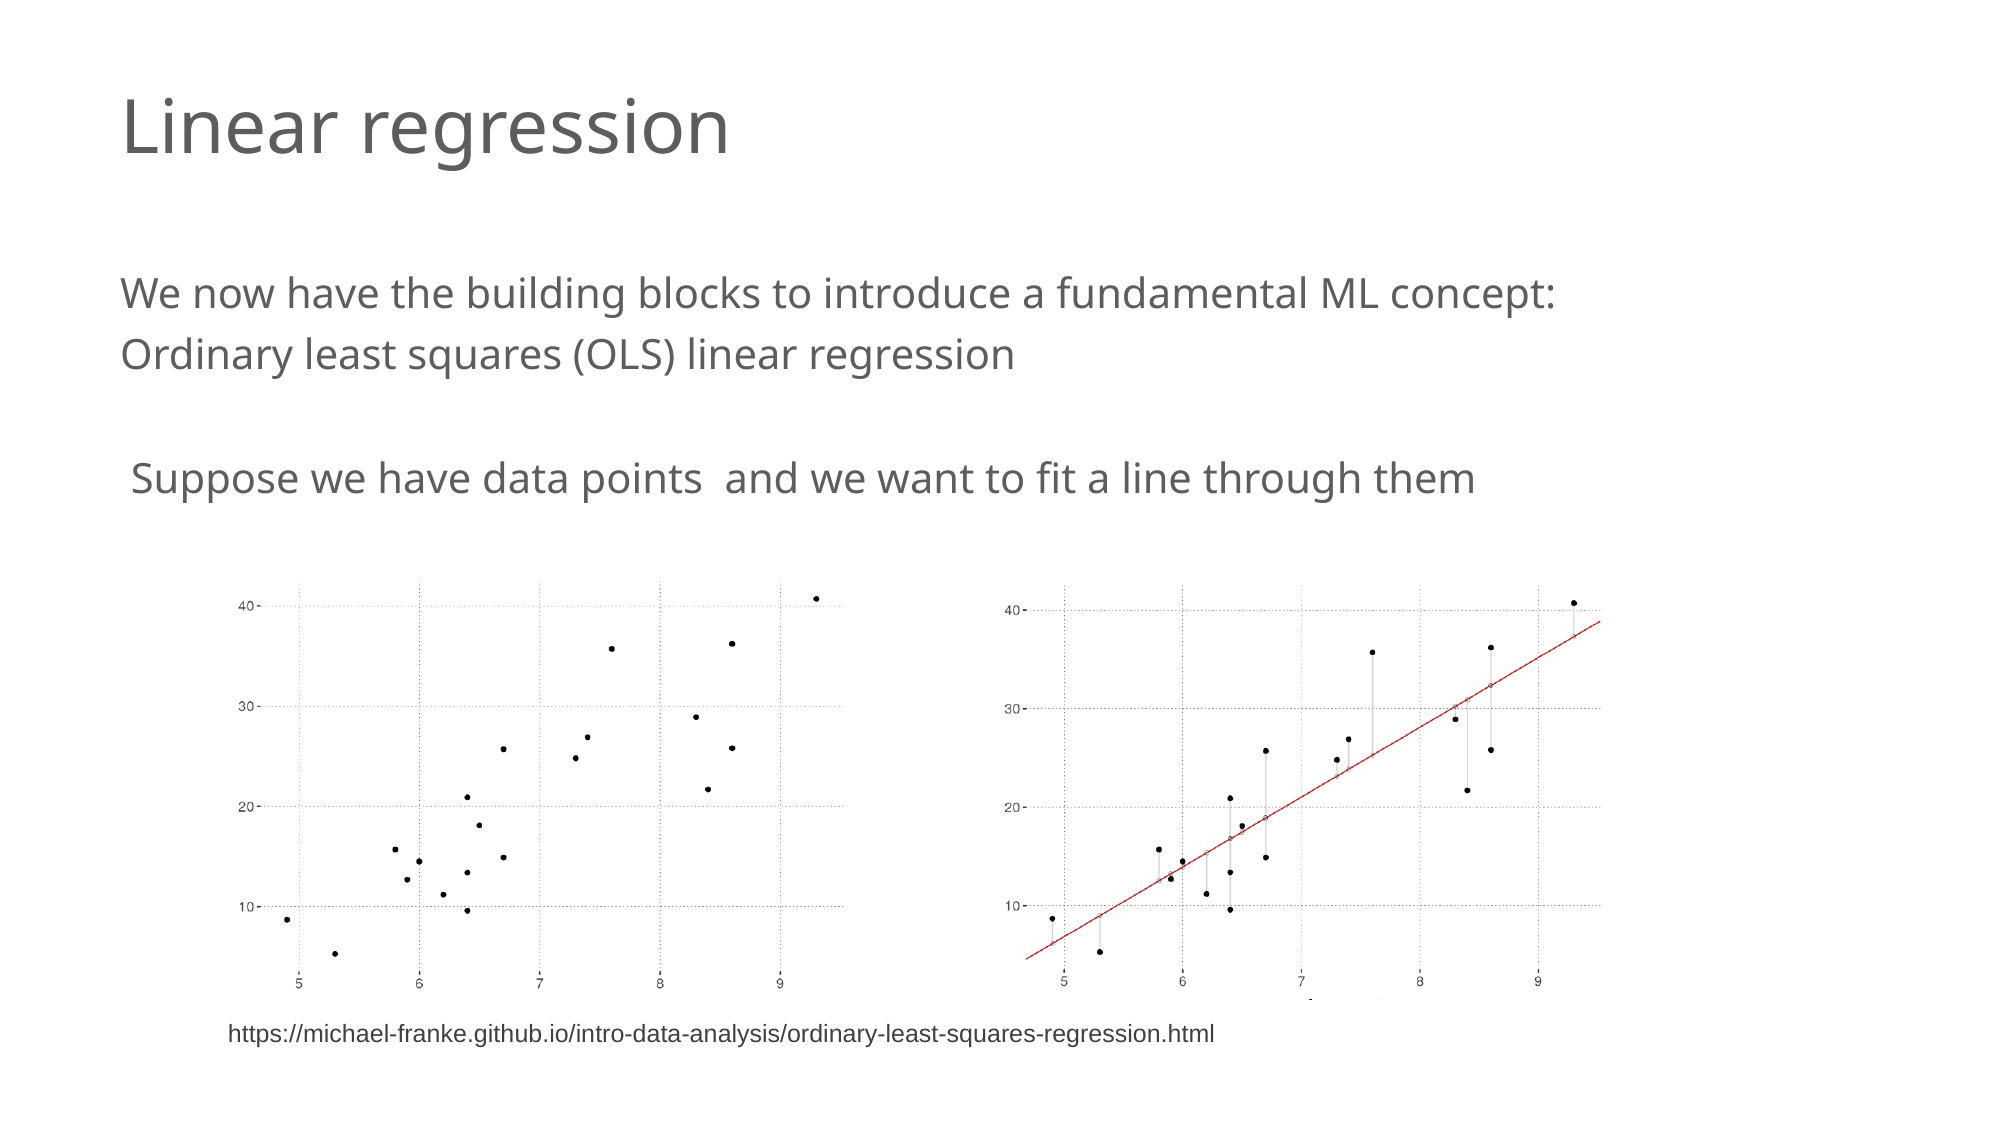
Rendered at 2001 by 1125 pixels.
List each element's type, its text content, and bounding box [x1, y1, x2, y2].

text_box https://michael-franke.github.io/intro-data-analysis/ordinary-least-squares-regression.html [213, 1009, 1441, 1055]
picture [232, 566, 869, 1001]
picture [999, 562, 1636, 1001]
title Linear regression [99, 79, 1900, 213]
